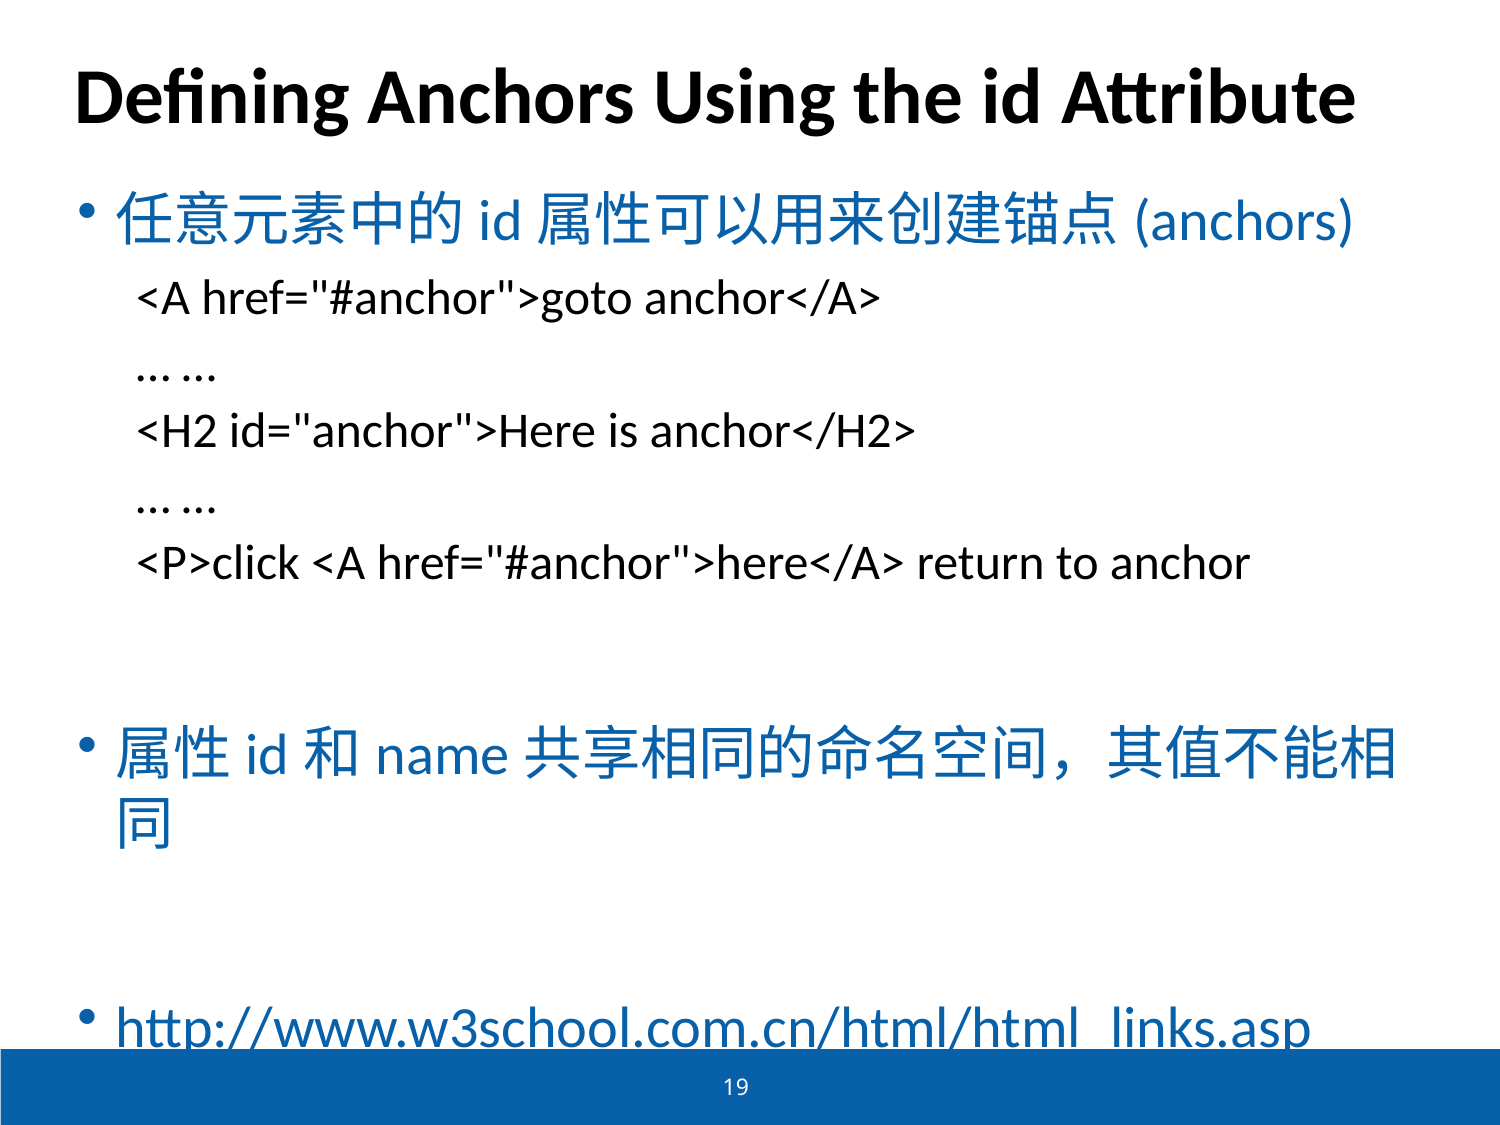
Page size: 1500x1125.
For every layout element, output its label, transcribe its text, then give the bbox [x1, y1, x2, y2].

list 任意元素中的id属性可以用来创建锚点(anchors) <A href="#anchor">goto anchor</A> … … <H2 id="anchor">Here is anchor</H2> … … <P>click <A href="#anchor">here</A> return to anchor 属性id和name共享相同的命名空间，其值不能相同 http://www.w3school.com.cn/html/html_links.asp [77, 182, 1427, 1000]
slide_number 19 [722, 1071, 792, 1106]
title Defining Anchors Using the id Attribute [74, 44, 1427, 168]
